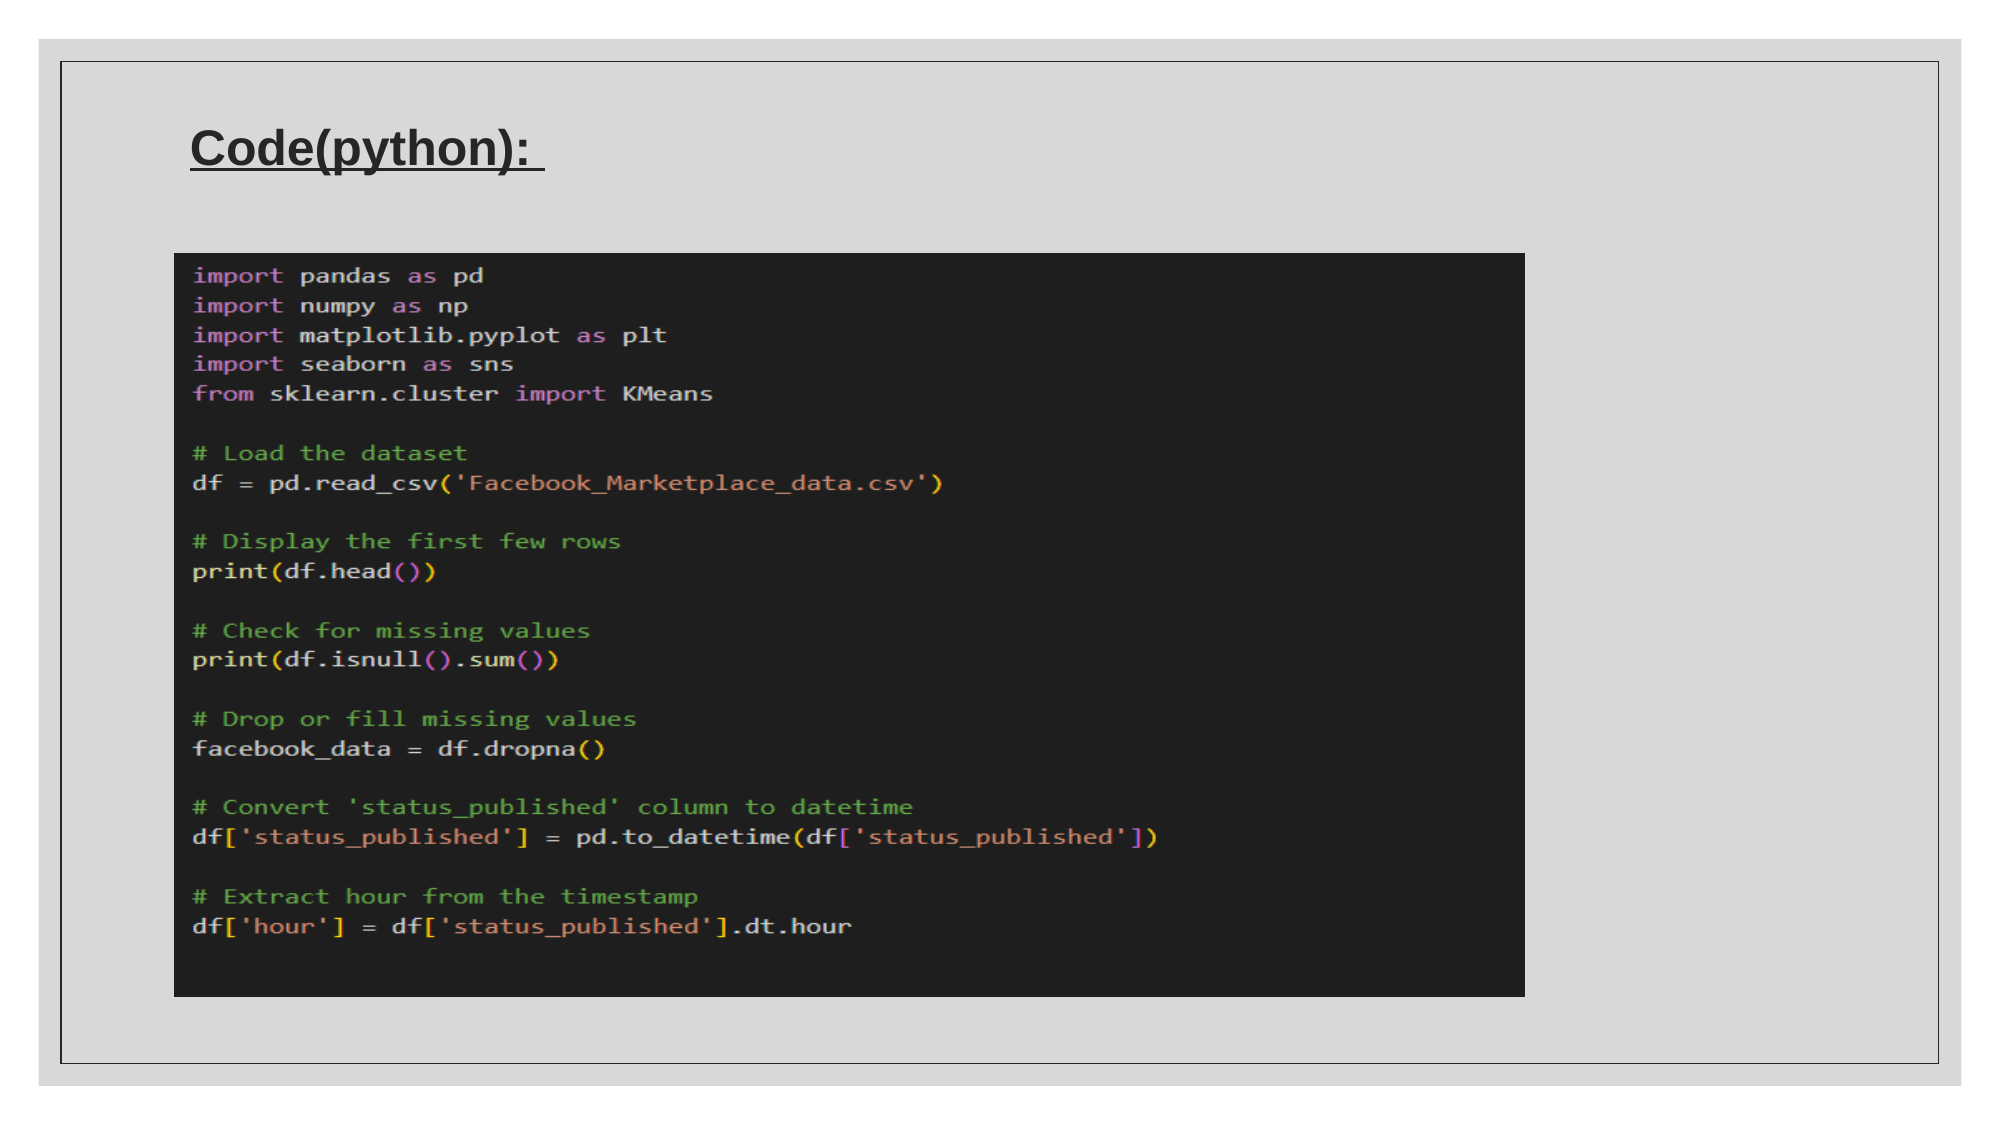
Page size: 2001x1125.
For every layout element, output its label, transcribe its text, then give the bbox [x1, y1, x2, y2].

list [174, 253, 1525, 997]
title Code(python): [174, 105, 1825, 193]
